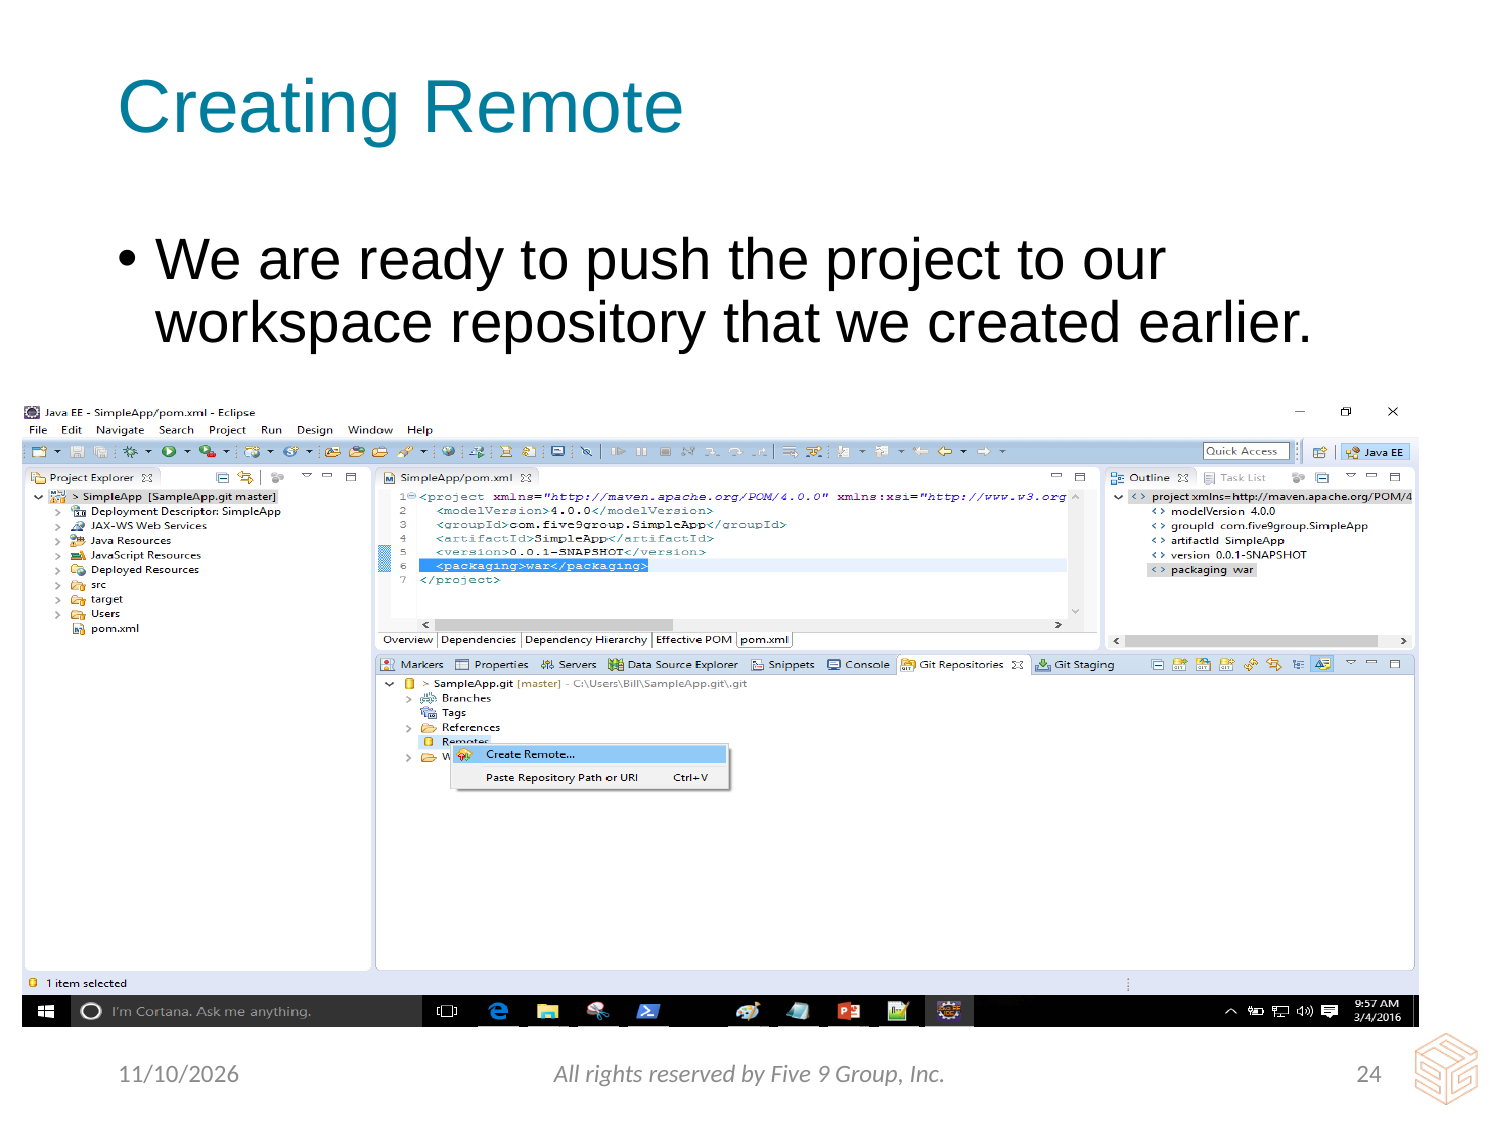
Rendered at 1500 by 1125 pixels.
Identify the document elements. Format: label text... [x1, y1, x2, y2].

title Creating Remote [103, 59, 1419, 167]
picture [22, 403, 1419, 1027]
footer All rights reserved by Five 9 Group, Inc. [496, 1042, 1004, 1103]
slide_number 23 [1059, 1042, 1397, 1103]
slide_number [103, 1042, 441, 1103]
list We are ready to push the project to our workspace repository that we created earlier. [103, 221, 1419, 403]
